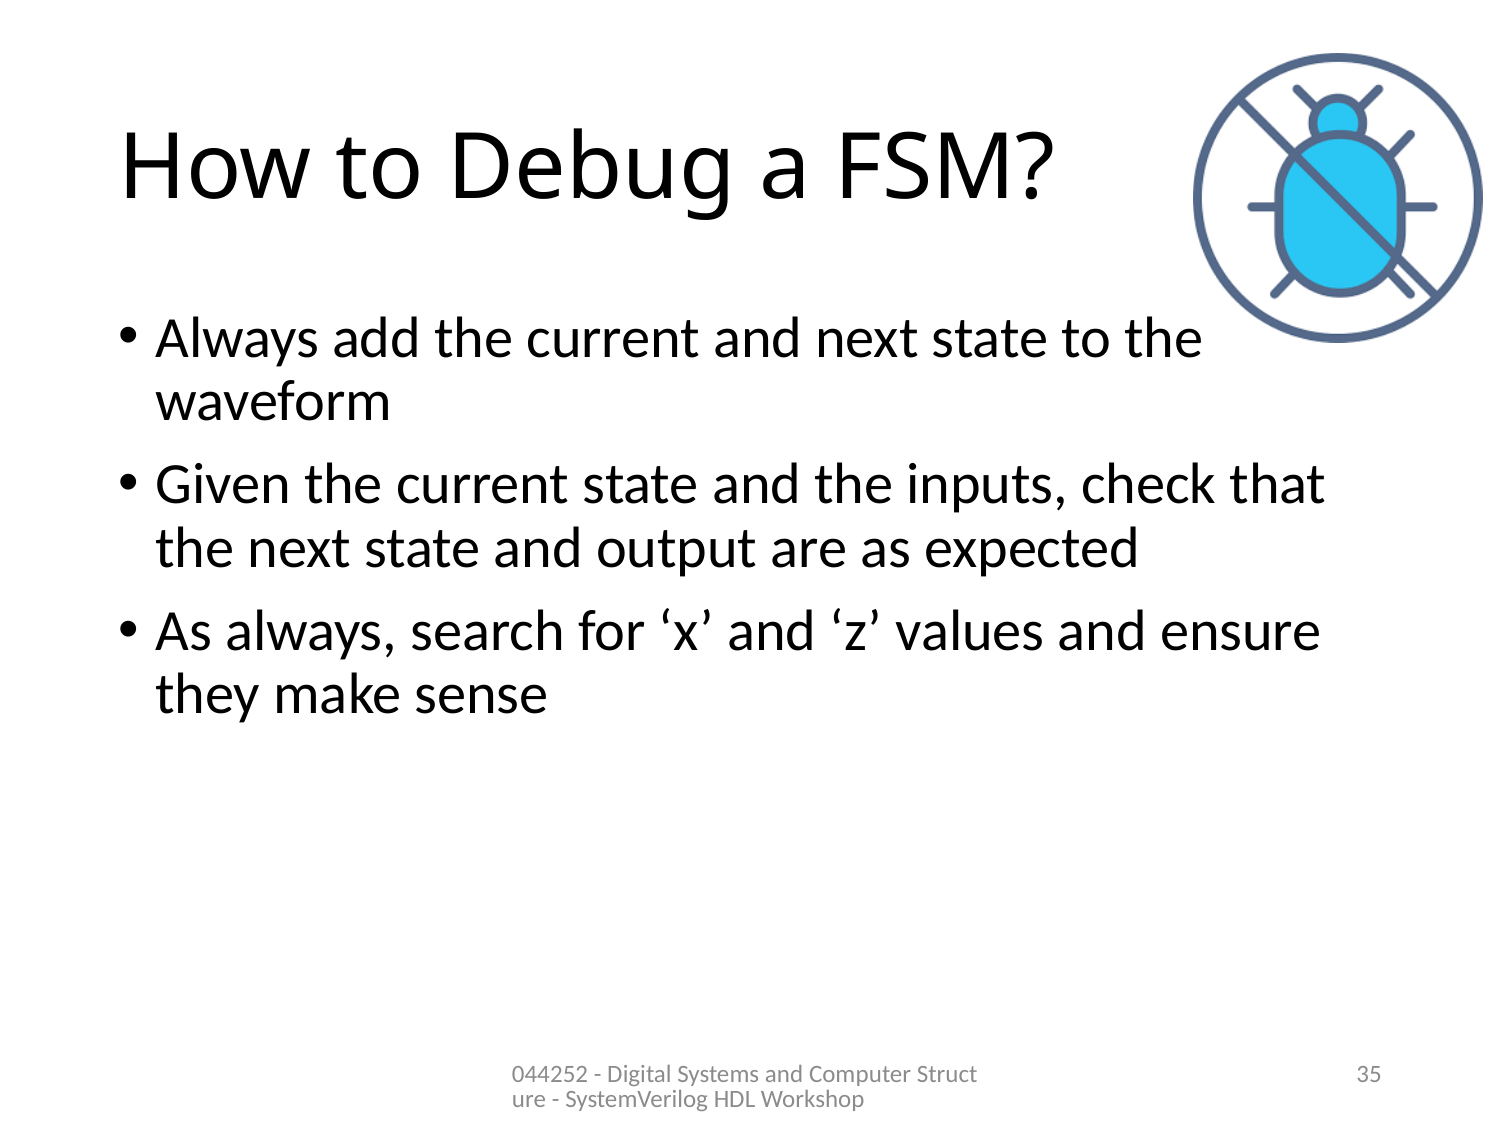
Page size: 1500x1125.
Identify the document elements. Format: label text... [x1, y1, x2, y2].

slide_number 35 [1059, 1042, 1397, 1103]
title How to Debug a FSM? [103, 59, 1193, 278]
picture [1193, 53, 1483, 343]
list Always add the current and next state to the waveform Given the current state and the inputs, check that the next state and output are as expected As always, search for ‘x’ and ‘z’ values and ensure they make sense [103, 299, 1397, 1014]
footer 044252 - Digital Systems and Computer Structure - SystemVerilog HDL Workshop [496, 1042, 1004, 1103]
